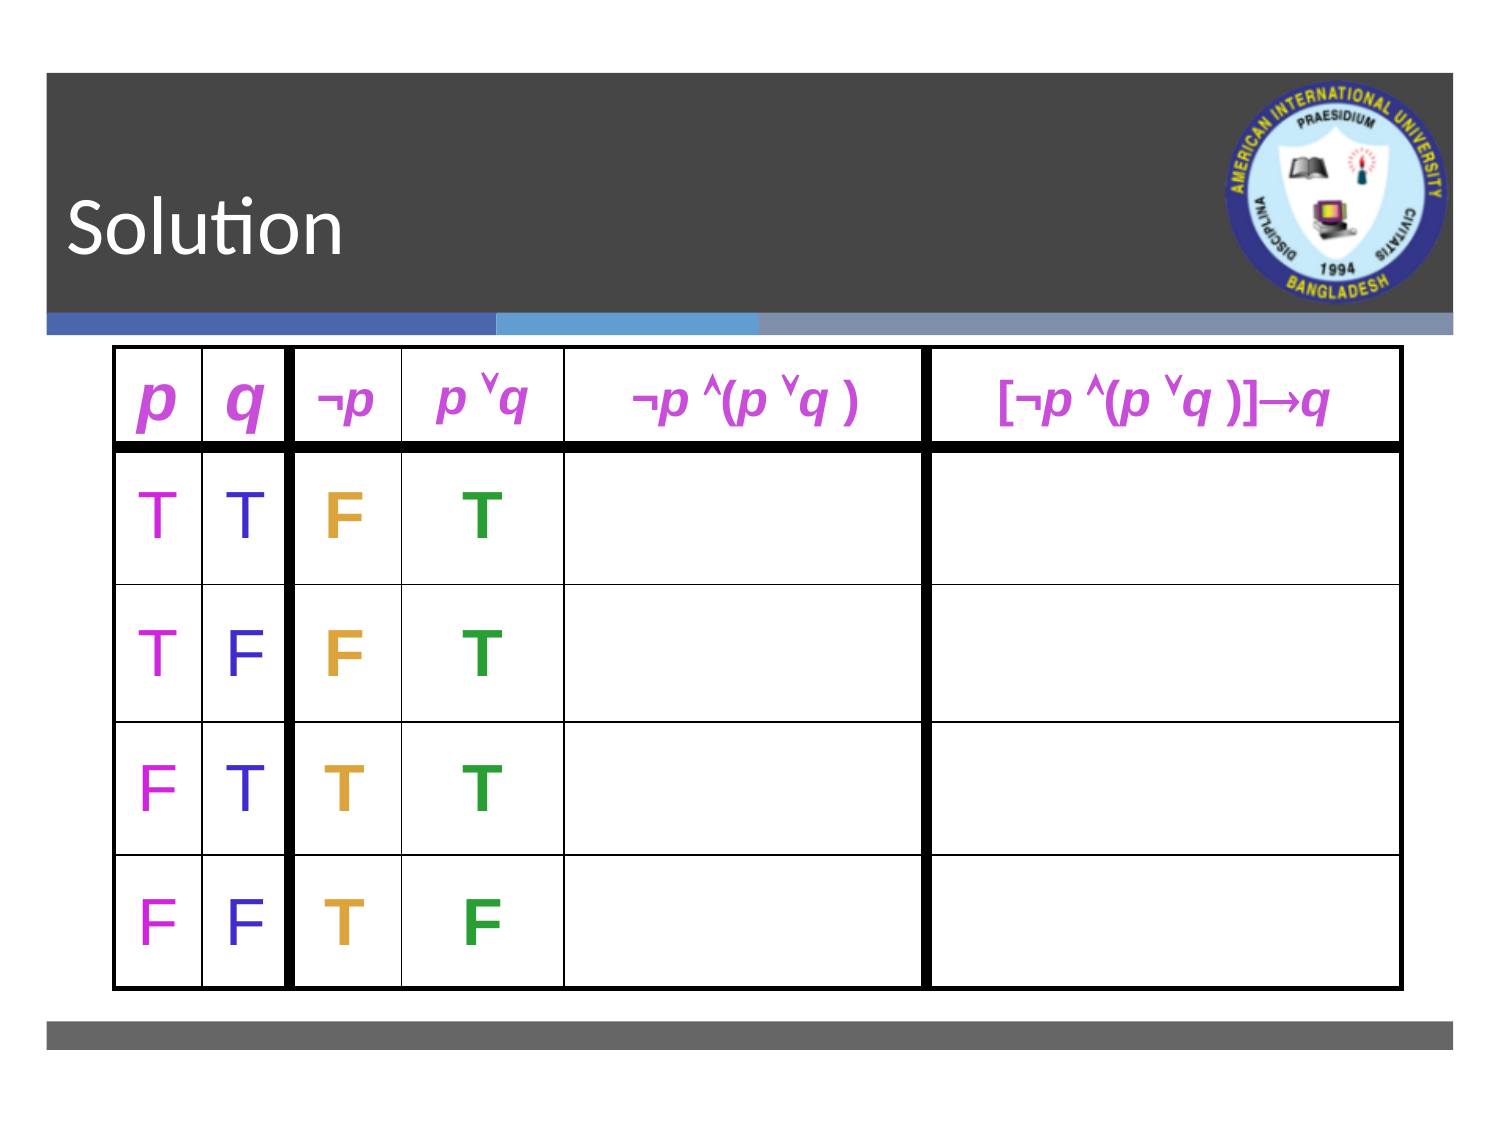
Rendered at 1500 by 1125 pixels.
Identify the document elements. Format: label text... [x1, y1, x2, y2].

table_cell T [402, 723, 563, 854]
table_cell [565, 453, 921, 584]
table_header [¬p (p q )]q [932, 349, 1399, 441]
table_cell F [295, 585, 401, 721]
table_cell [932, 453, 1399, 584]
table_cell F [402, 856, 563, 986]
table_cell [932, 585, 1399, 721]
table_cell T [116, 453, 201, 584]
table_cell [565, 723, 921, 854]
table_cell [932, 723, 1399, 854]
table_cell T [116, 585, 201, 721]
picture [1220, 75, 1454, 310]
title Solution [51, 100, 1333, 279]
table_cell T [203, 453, 284, 584]
table_header ¬p (p q ) [565, 349, 921, 441]
table_header ¬p [295, 349, 401, 441]
table_cell [932, 856, 1399, 986]
table_cell [565, 585, 921, 721]
table_header q [203, 349, 284, 441]
table_header p q [402, 349, 563, 441]
table_cell T [402, 585, 563, 721]
table_cell T [203, 723, 284, 854]
table_cell F [116, 856, 201, 986]
table_cell F [203, 856, 284, 986]
table_cell [565, 856, 921, 986]
table_cell F [116, 723, 201, 854]
table_cell T [295, 856, 401, 986]
table_cell F [295, 453, 401, 584]
table_cell T [402, 453, 563, 584]
table_cell F [203, 585, 284, 721]
table_header p [116, 349, 201, 441]
table_cell T [295, 723, 401, 854]
